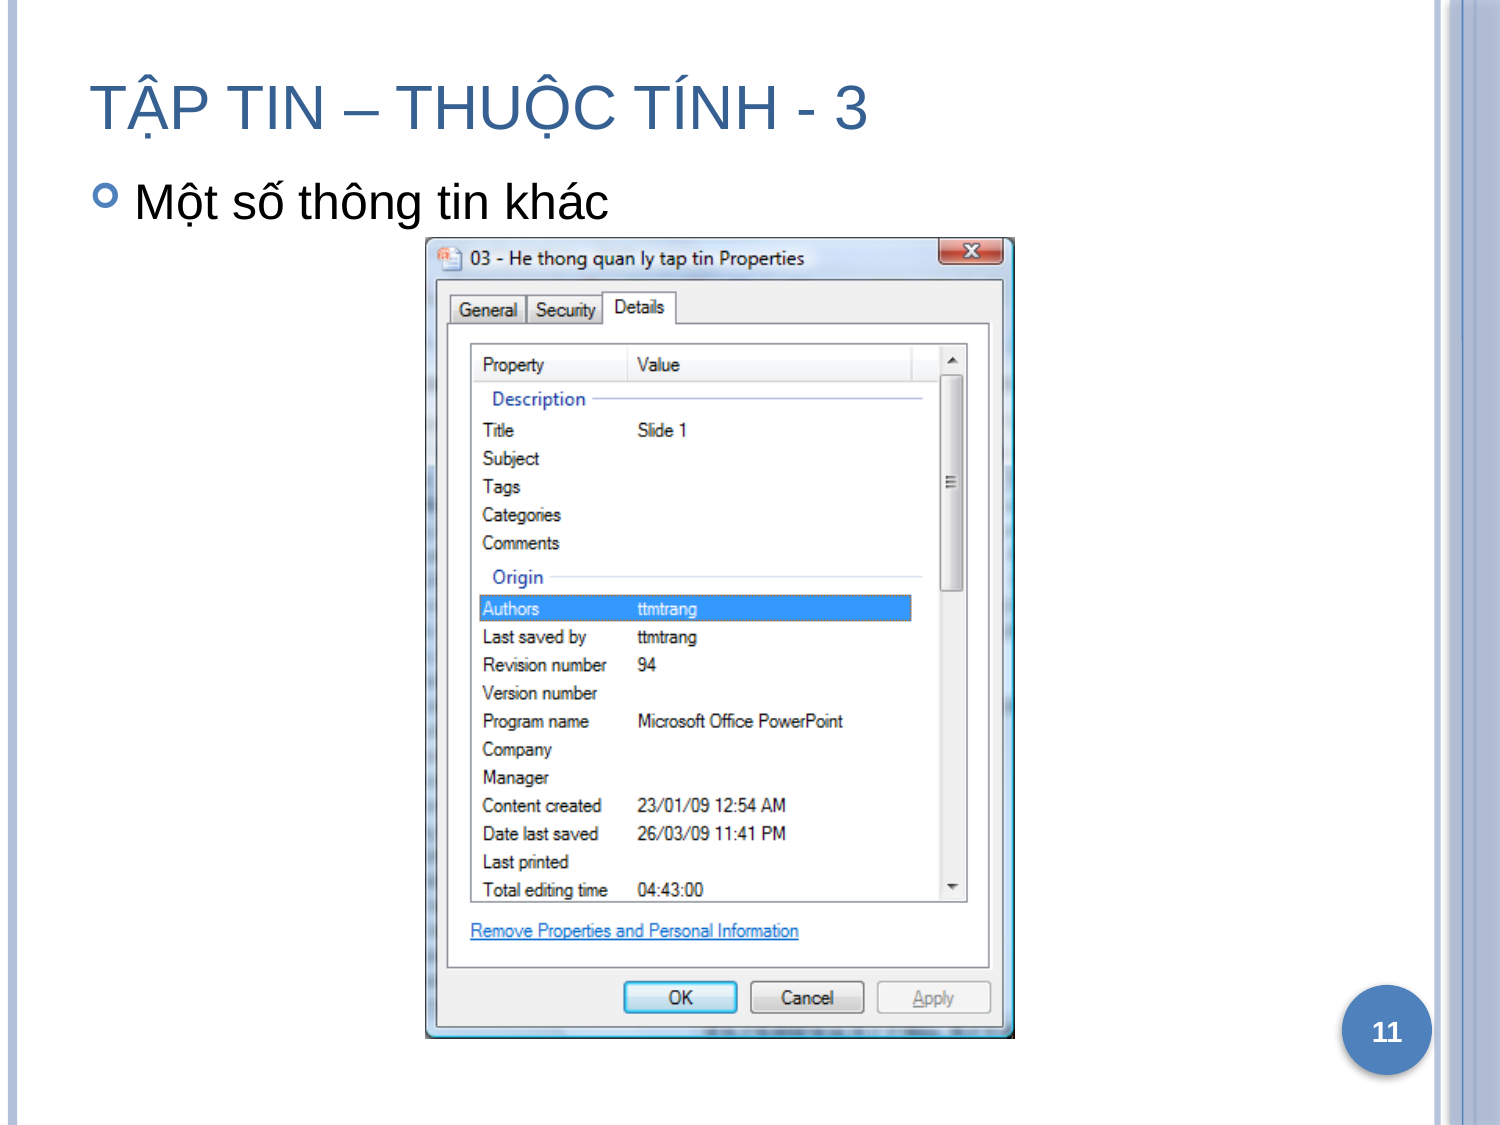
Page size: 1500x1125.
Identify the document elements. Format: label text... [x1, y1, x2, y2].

slide_number 11 [1337, 988, 1438, 1074]
list Một số thông tin khác [75, 162, 1338, 1062]
picture [424, 236, 1015, 1040]
title Tập tin – thuộc tính - 3 [75, 45, 1338, 150]
